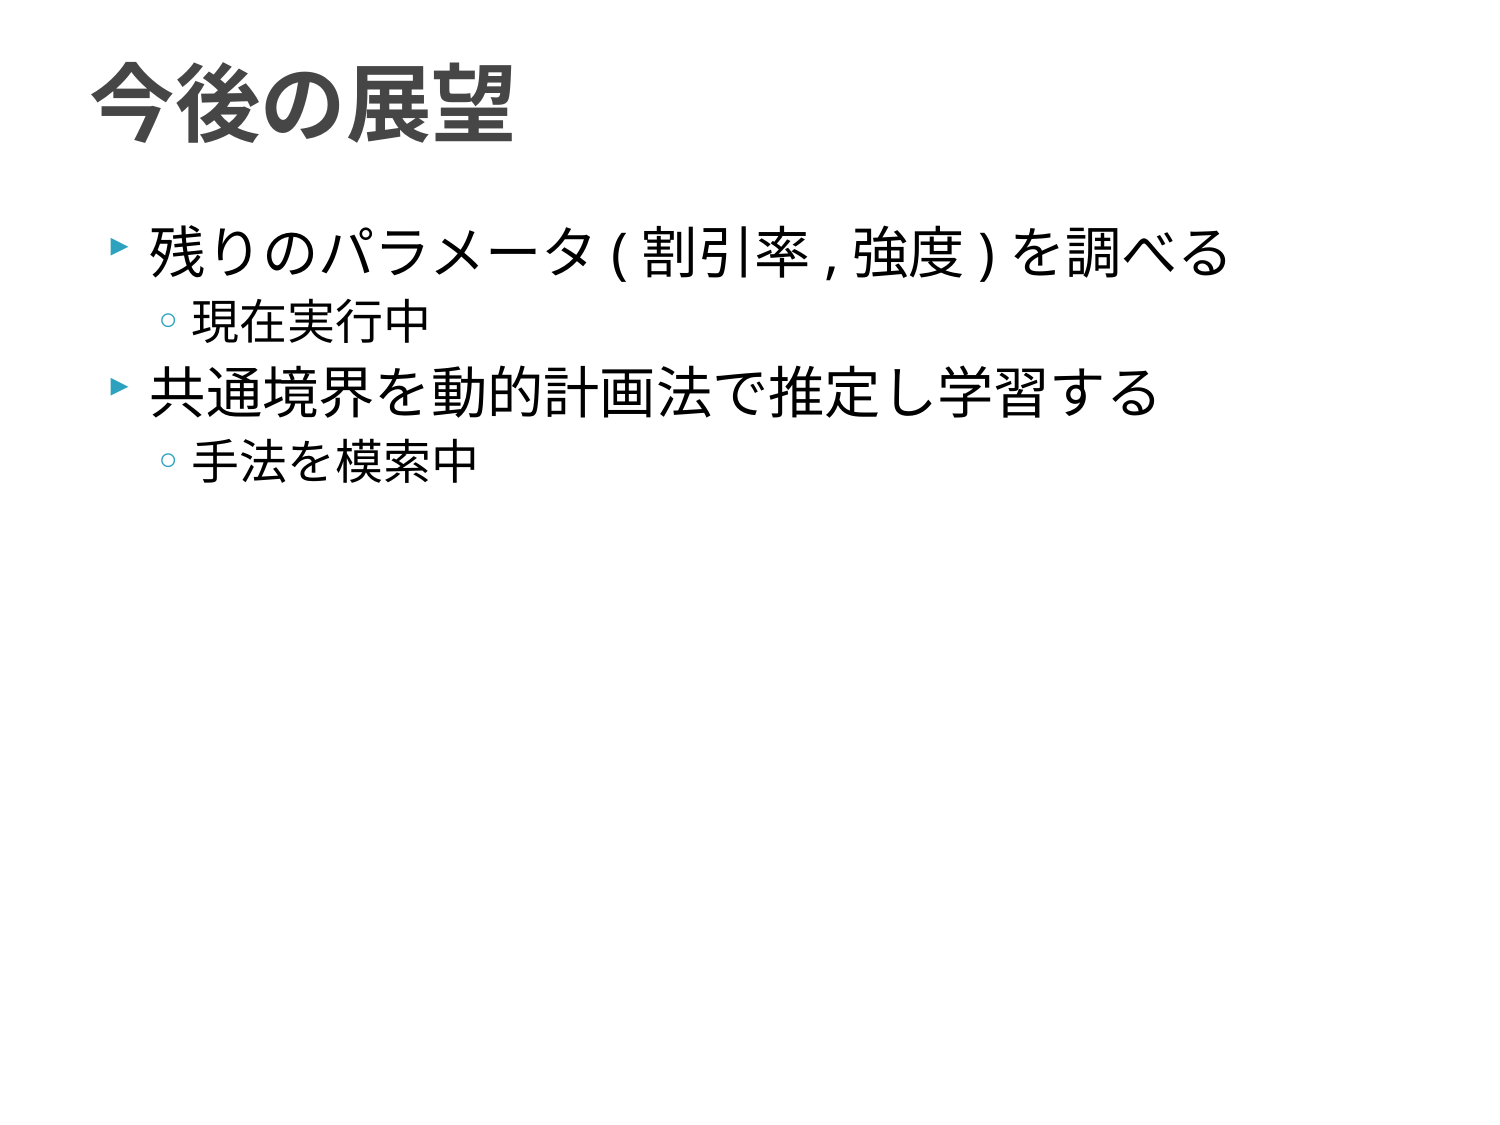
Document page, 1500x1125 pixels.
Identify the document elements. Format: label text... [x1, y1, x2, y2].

title 今後の展望 [75, 7, 1425, 195]
list 残りのパラメータ(割引率,強度)を調べる 現在実行中 共通境界を動的計画法で推定し学習する 手法を模索中 [75, 209, 1425, 1035]
